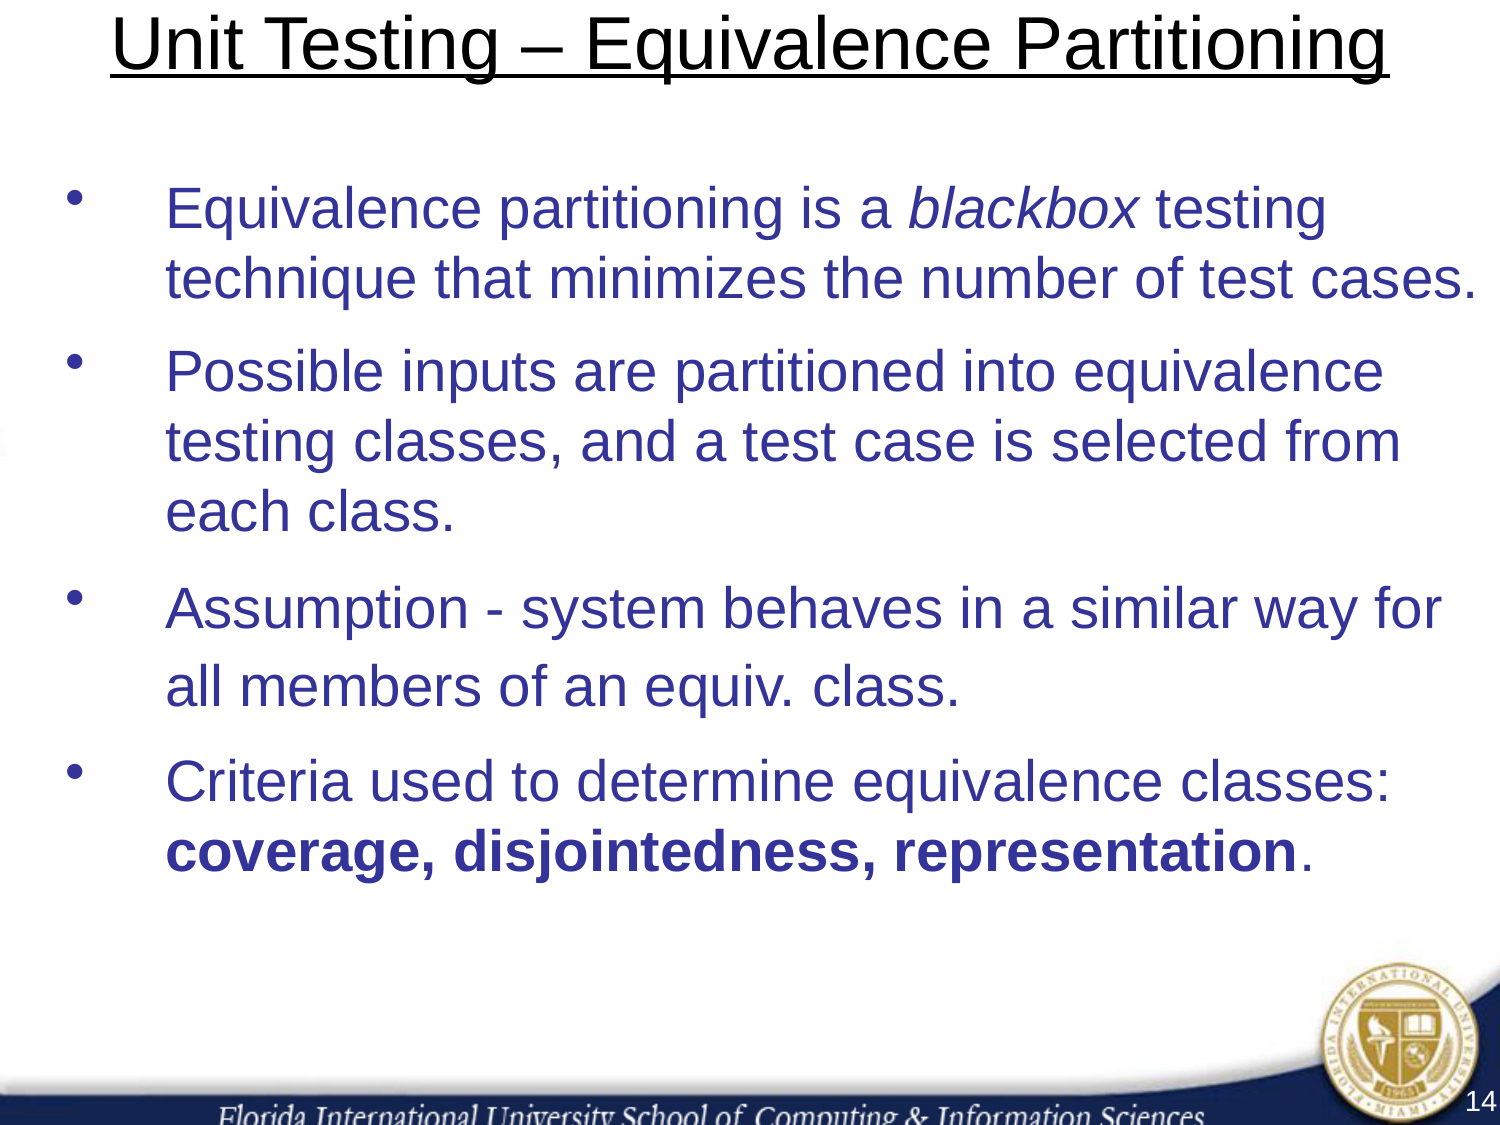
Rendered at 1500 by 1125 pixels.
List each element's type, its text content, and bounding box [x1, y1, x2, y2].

picture [0, 425, 1500, 1125]
list Equivalence partitioning is a blackbox testing technique that minimizes the number of test cases. Possible inputs are partitioned into equivalence testing classes, and a test case is selected from each class. Assumption - system behaves in a similar way for all members of an equiv. class. Criteria used to determine equivalence classes: coverage, disjointedness, representation. [49, 162, 1500, 988]
title Unit Testing – Equivalence Partitioning [75, 0, 1425, 105]
slide_number 14 [1162, 1074, 1500, 1125]
